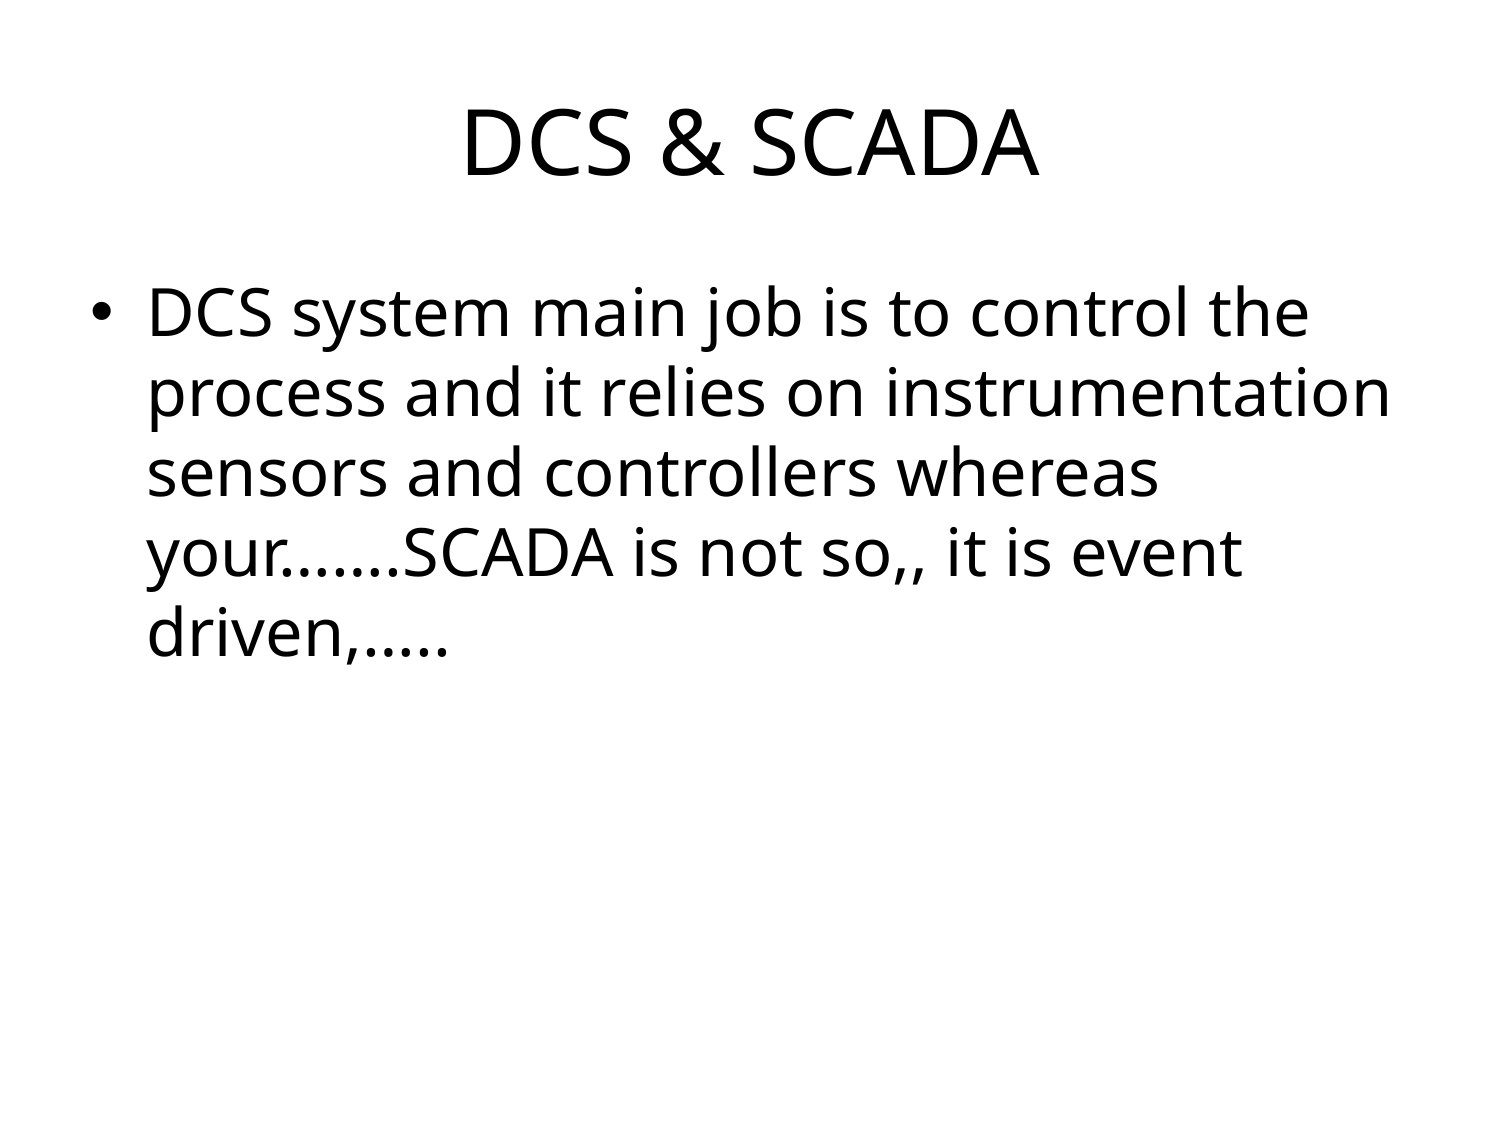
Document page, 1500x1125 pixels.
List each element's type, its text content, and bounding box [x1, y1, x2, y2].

title DCS & SCADA [75, 45, 1425, 233]
list DCS system main job is to control the process and it relies on instrumentation sensors and controllers whereas your…….SCADA is not so,, it is event driven,….. [75, 262, 1425, 1005]
